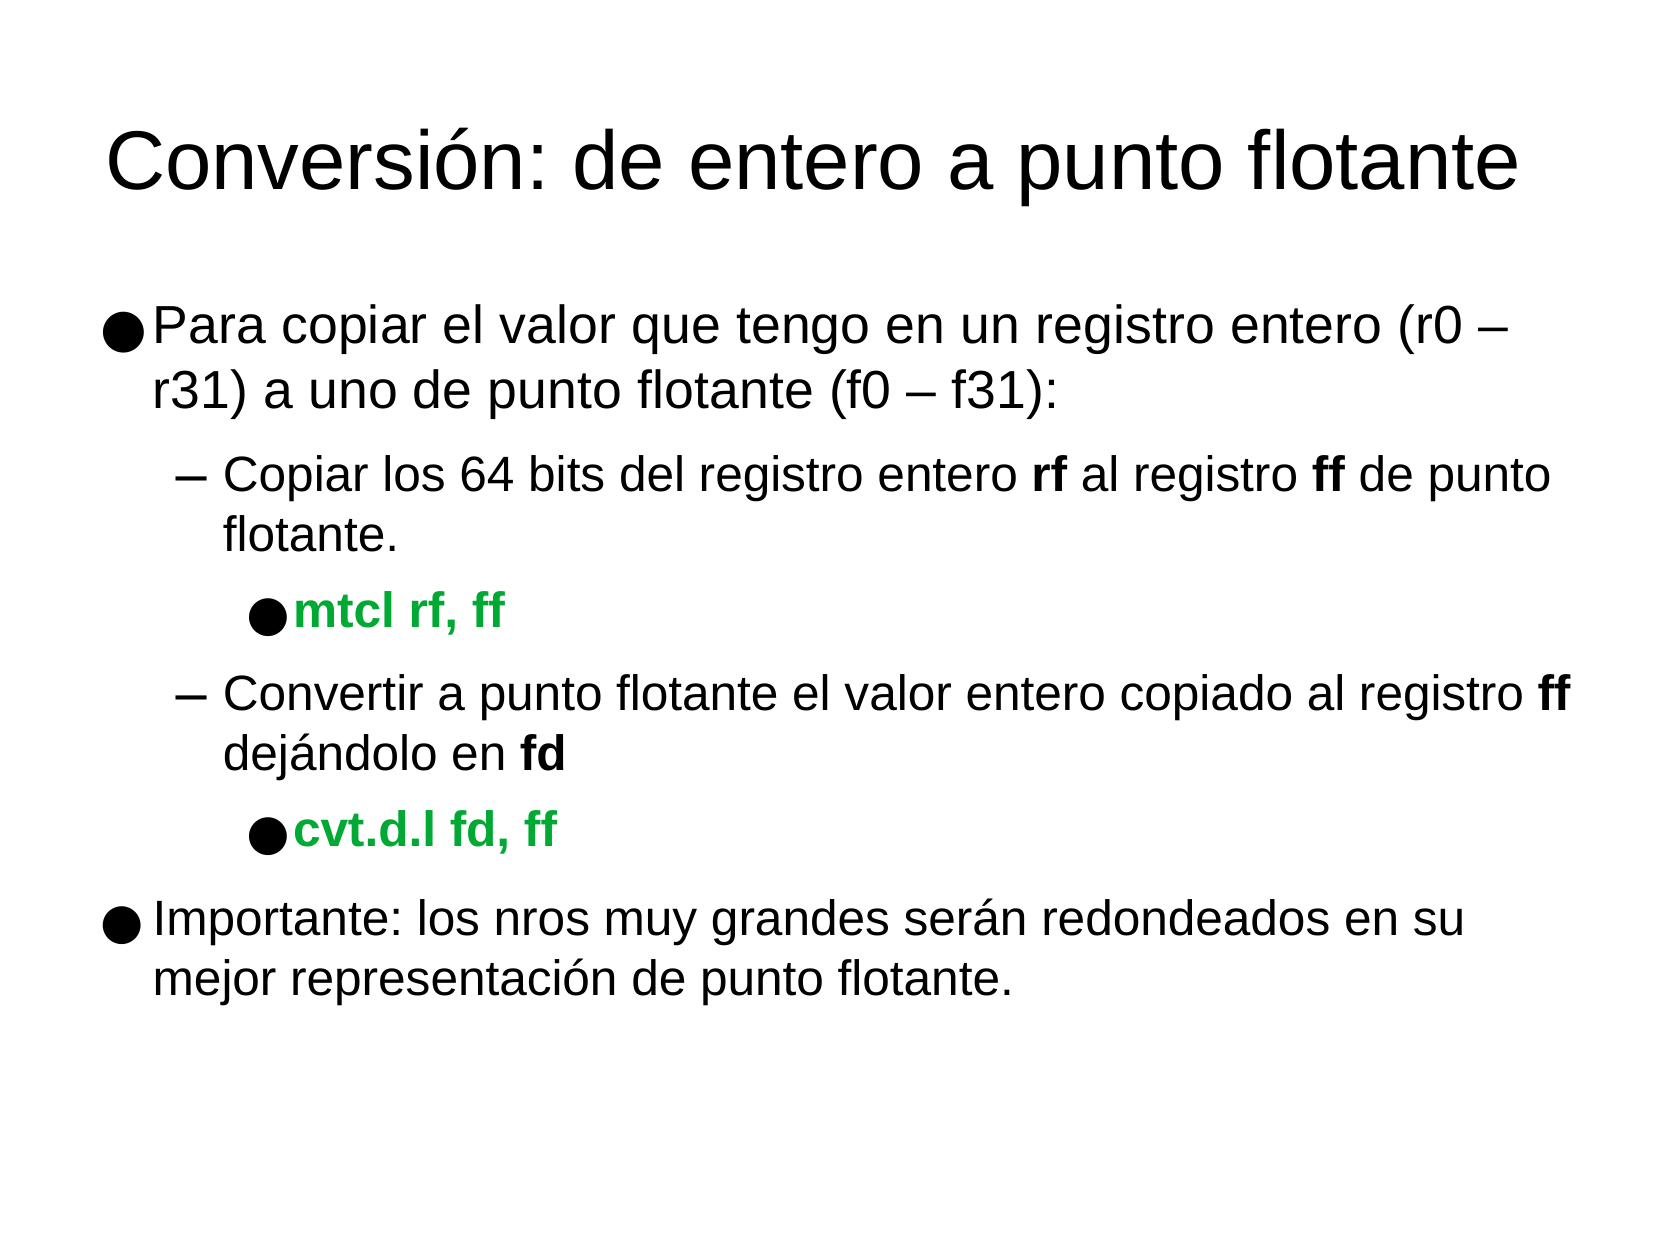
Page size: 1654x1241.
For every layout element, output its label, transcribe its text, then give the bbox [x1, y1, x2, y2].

text_box Para copiar el valor que tengo en un registro entero (r0 – r31) a uno de punto flotante (f0 – f31): Copiar los 64 bits del registro entero rf al registro ff de punto flotante. mtcl rf, ff Convertir a punto flotante el valor entero copiado al registro ff dejándolo en fd cvt.d.l fd, ff Importante: los nros muy grandes serán redondeados en su mejor representación de punto flotante. [82, 290, 1571, 1010]
text_box Conversión: de entero a punto flotante [82, 97, 1571, 208]
